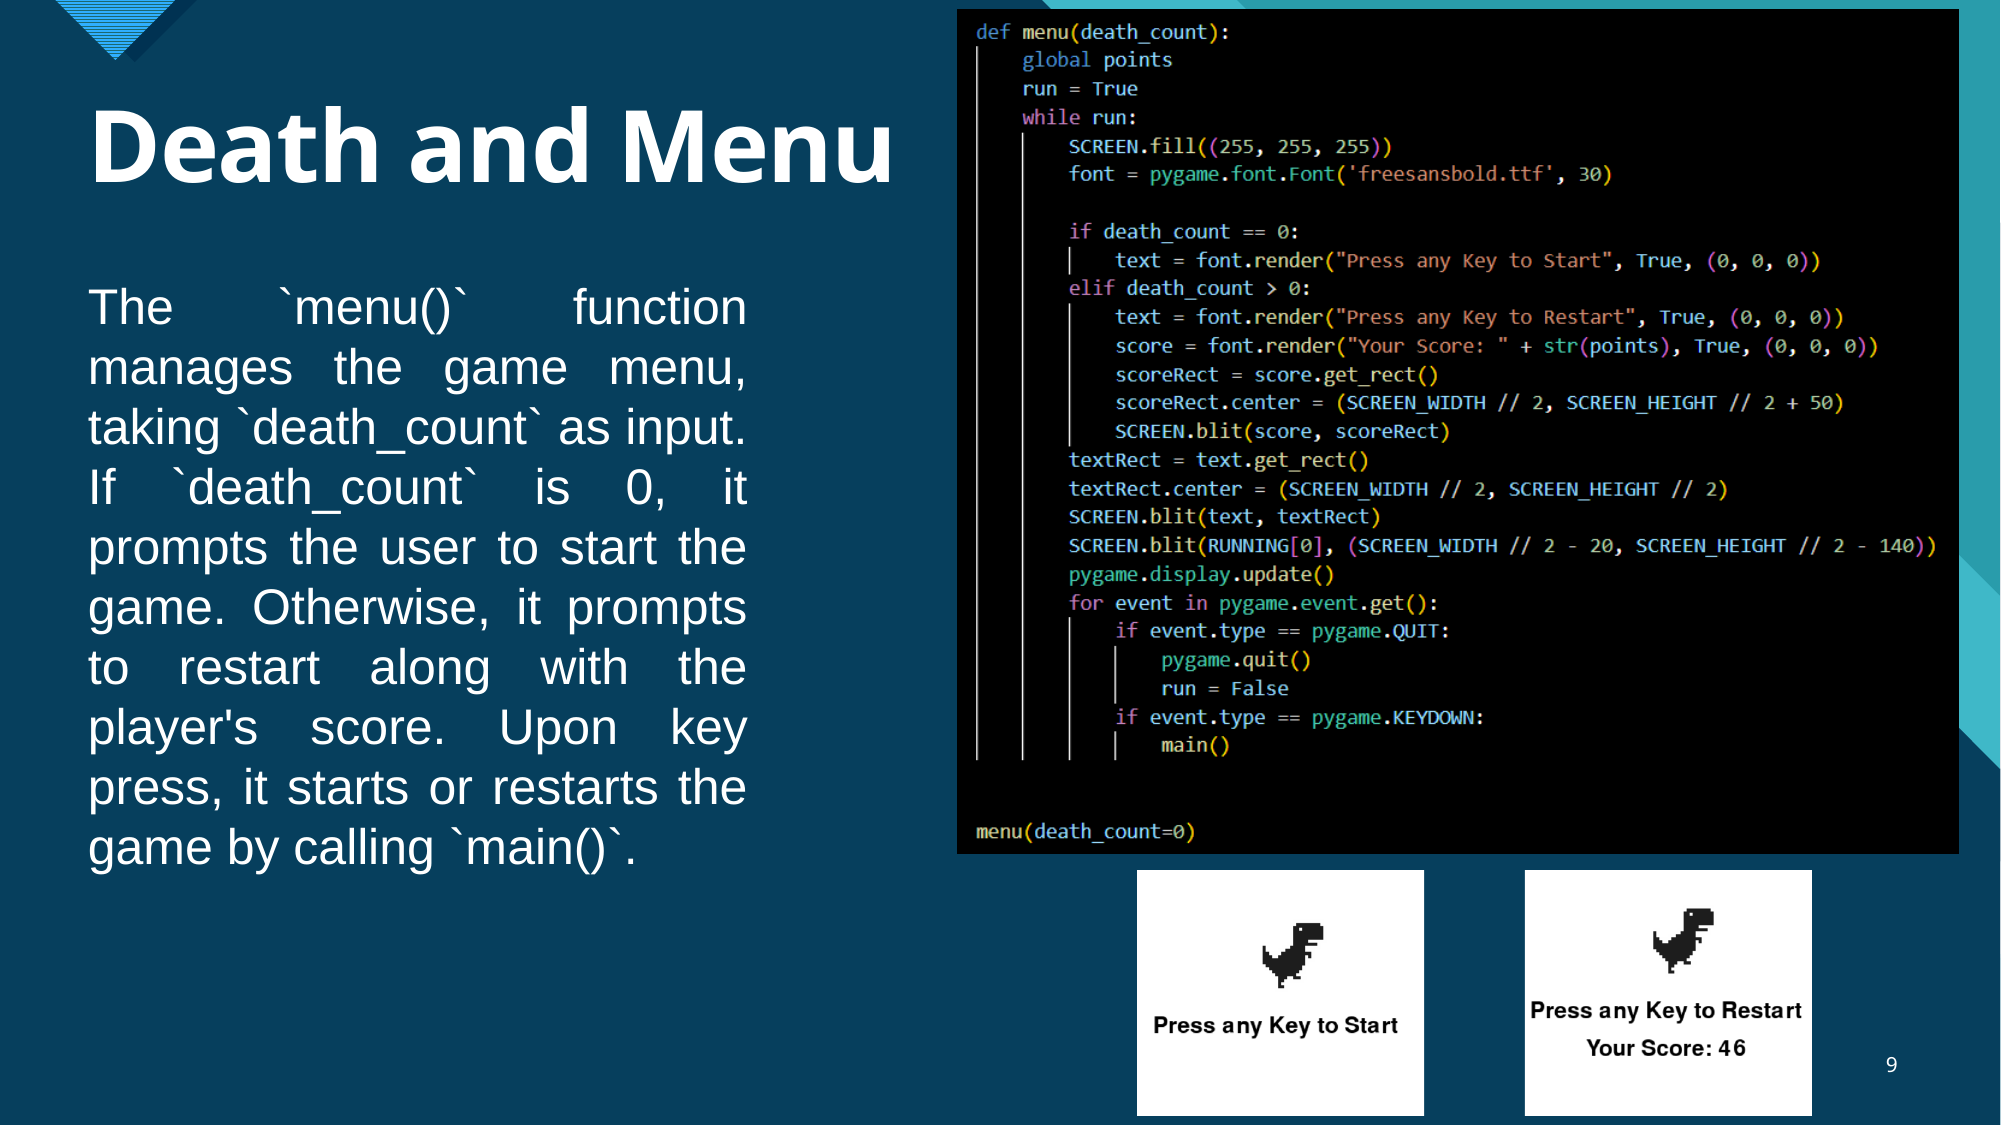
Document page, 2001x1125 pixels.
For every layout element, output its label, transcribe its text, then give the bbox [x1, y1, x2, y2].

slide_number 9 [1845, 1035, 1913, 1096]
title Death and Menu [72, 89, 957, 214]
picture [958, 9, 1960, 853]
picture [1138, 871, 1424, 1115]
list The `menu()` function manages the game menu, taking `death_count` as input. If `death_count` is 0, it prompts the user to start the game. Otherwise, it prompts to restart along with the player's score. Upon key press, it starts or restarts the game by calling `main()`. [72, 266, 763, 939]
picture [1525, 871, 1811, 1115]
